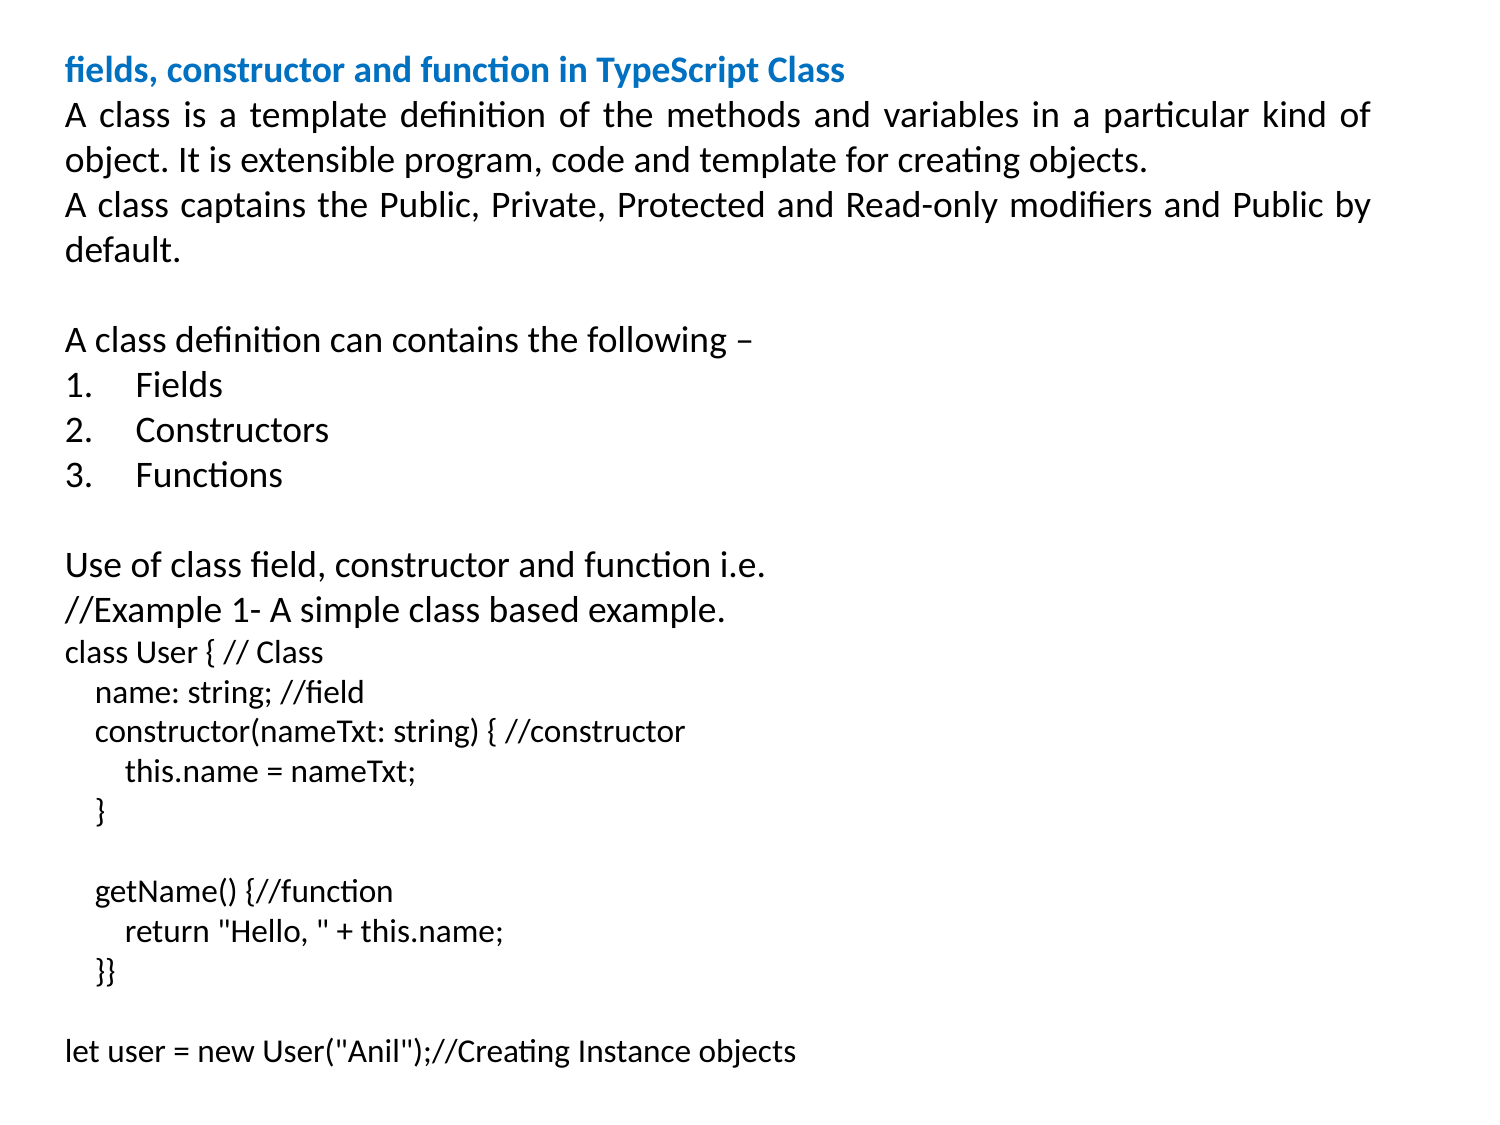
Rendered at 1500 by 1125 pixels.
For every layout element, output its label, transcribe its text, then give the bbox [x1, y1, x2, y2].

text_box fields, constructor and function in TypeScript Class A class is a template definition of the methods and variables in a particular kind of object. It is extensible program, code and template for creating objects. A class captains the Public, Private, Protected and Read-only modifiers and Public by default. A class definition can contains the following – 1. Fields 2. Constructors 3. Functions Use of class field, constructor and function i.e. //Example 1- A simple class based example. class User { // Class name: string; //field constructor(nameTxt: string) { //constructor this.name = nameTxt; } getName() {//function return "Hello, " + this.name; }} let user = new User("Anil");//Creating Instance objects [49, 37, 1388, 1122]
